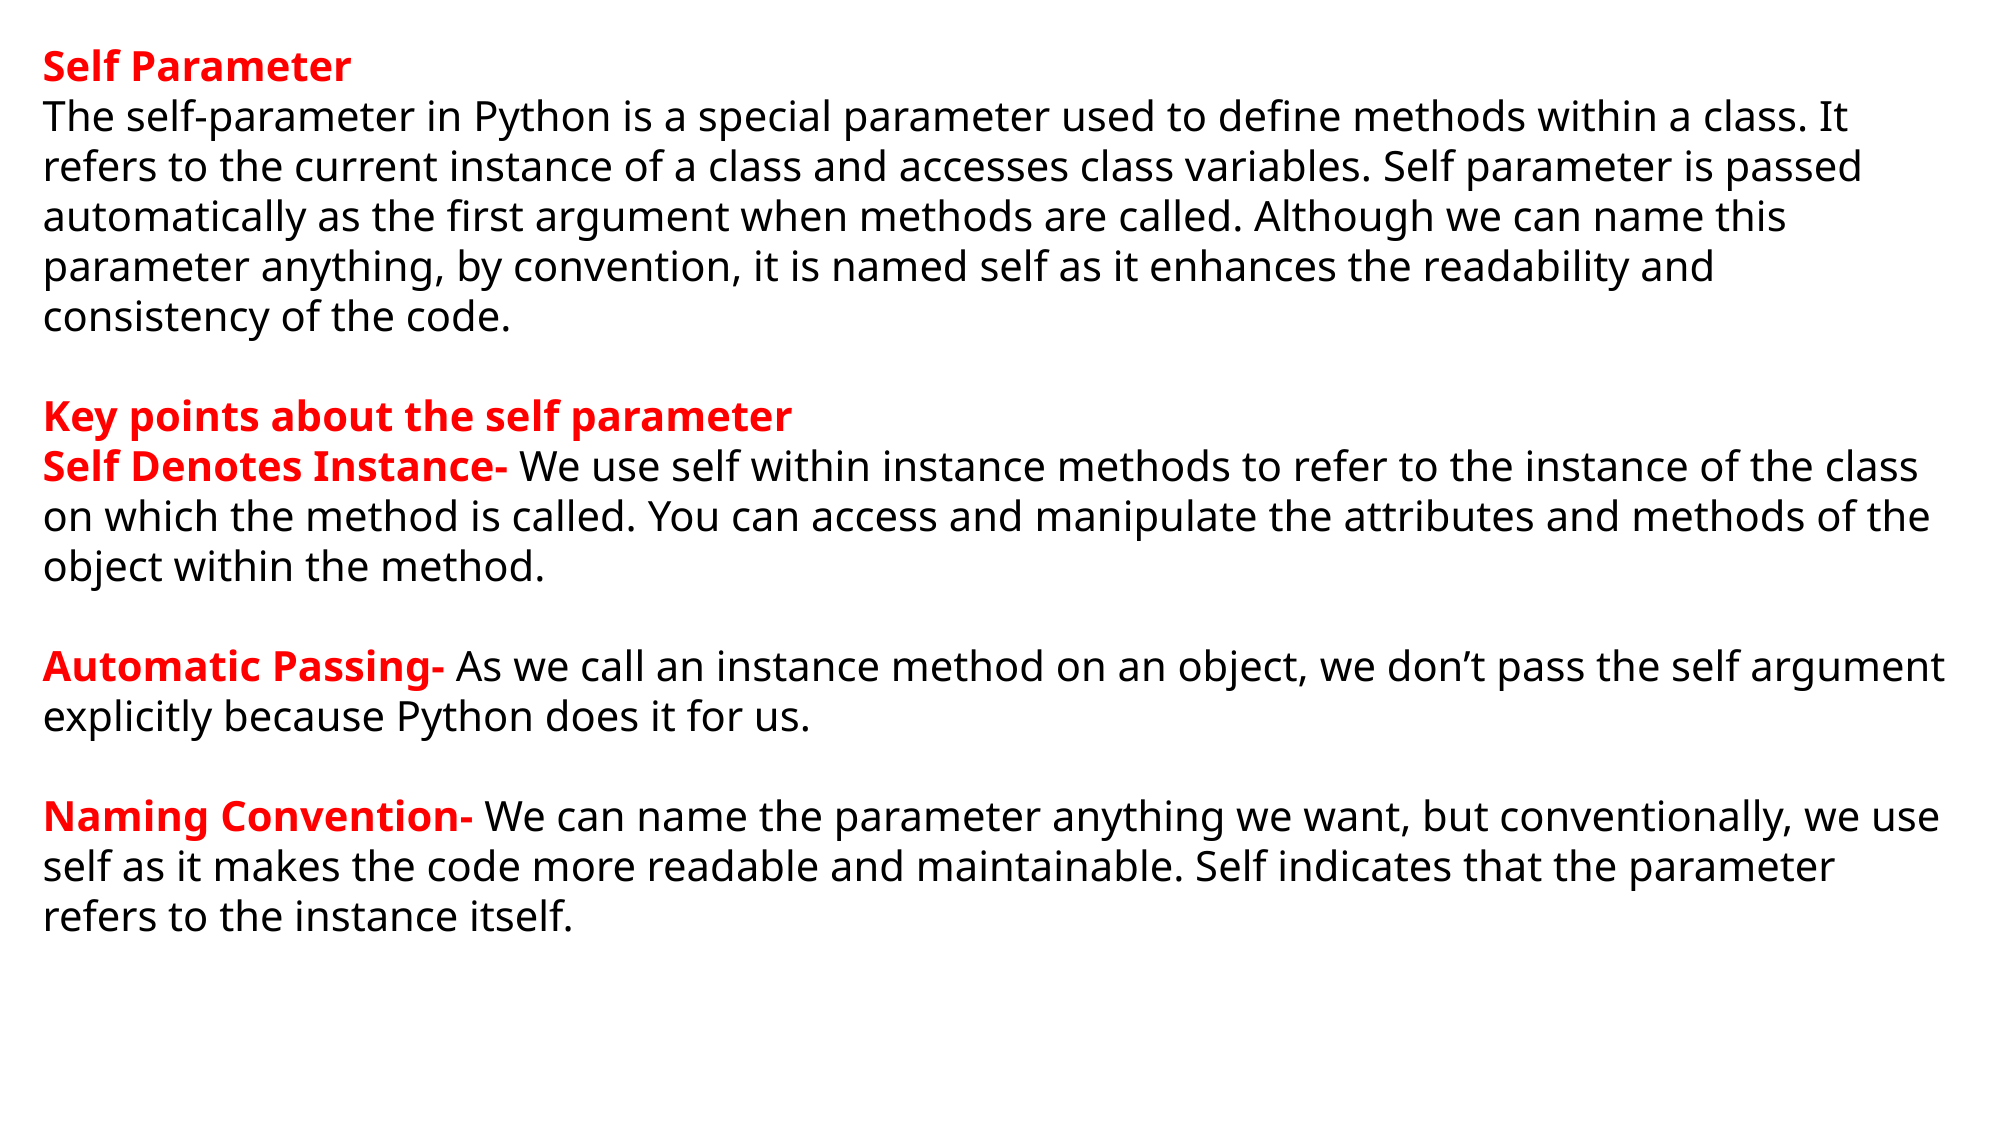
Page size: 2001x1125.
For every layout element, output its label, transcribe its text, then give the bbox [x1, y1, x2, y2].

text_box Self Parameter The self-parameter in Python is a special parameter used to define methods within a class. It refers to the current instance of a class and accesses class variables. Self parameter is passed automatically as the first argument when methods are called. Although we can name this parameter anything, by convention, it is named self as it enhances the readability and consistency of the code. Key points about the self parameter Self Denotes Instance- We use self within instance methods to refer to the instance of the class on which the method is called. You can access and manipulate the attributes and methods of the object within the method. Automatic Passing- As we call an instance method on an object, we don’t pass the self argument explicitly because Python does it for us. Naming Convention- We can name the parameter anything we want, but conventionally, we use self as it makes the code more readable and maintainable. Self indicates that the parameter refers to the instance itself. [27, 32, 1963, 948]
